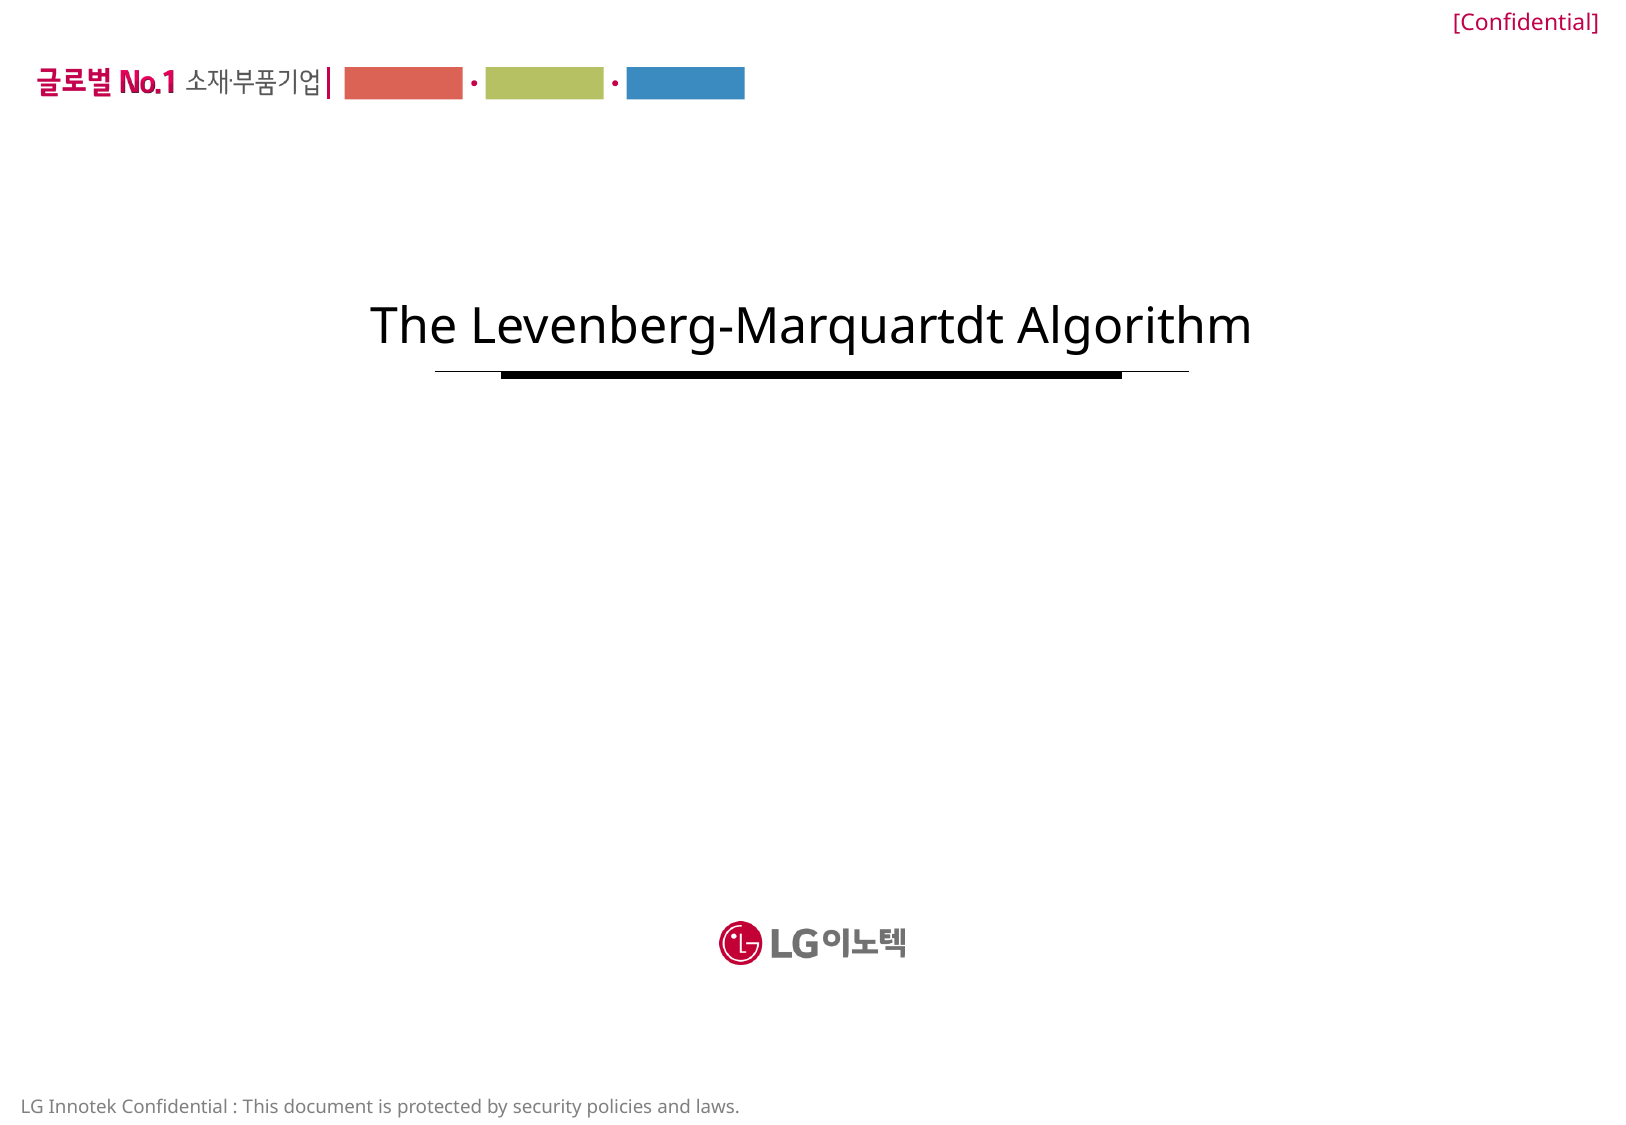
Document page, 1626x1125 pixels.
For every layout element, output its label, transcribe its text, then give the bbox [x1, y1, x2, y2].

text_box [32, 65, 745, 100]
picture [719, 921, 905, 965]
text_box The Levenberg-Marquartdt Algorithm [216, 293, 1407, 354]
